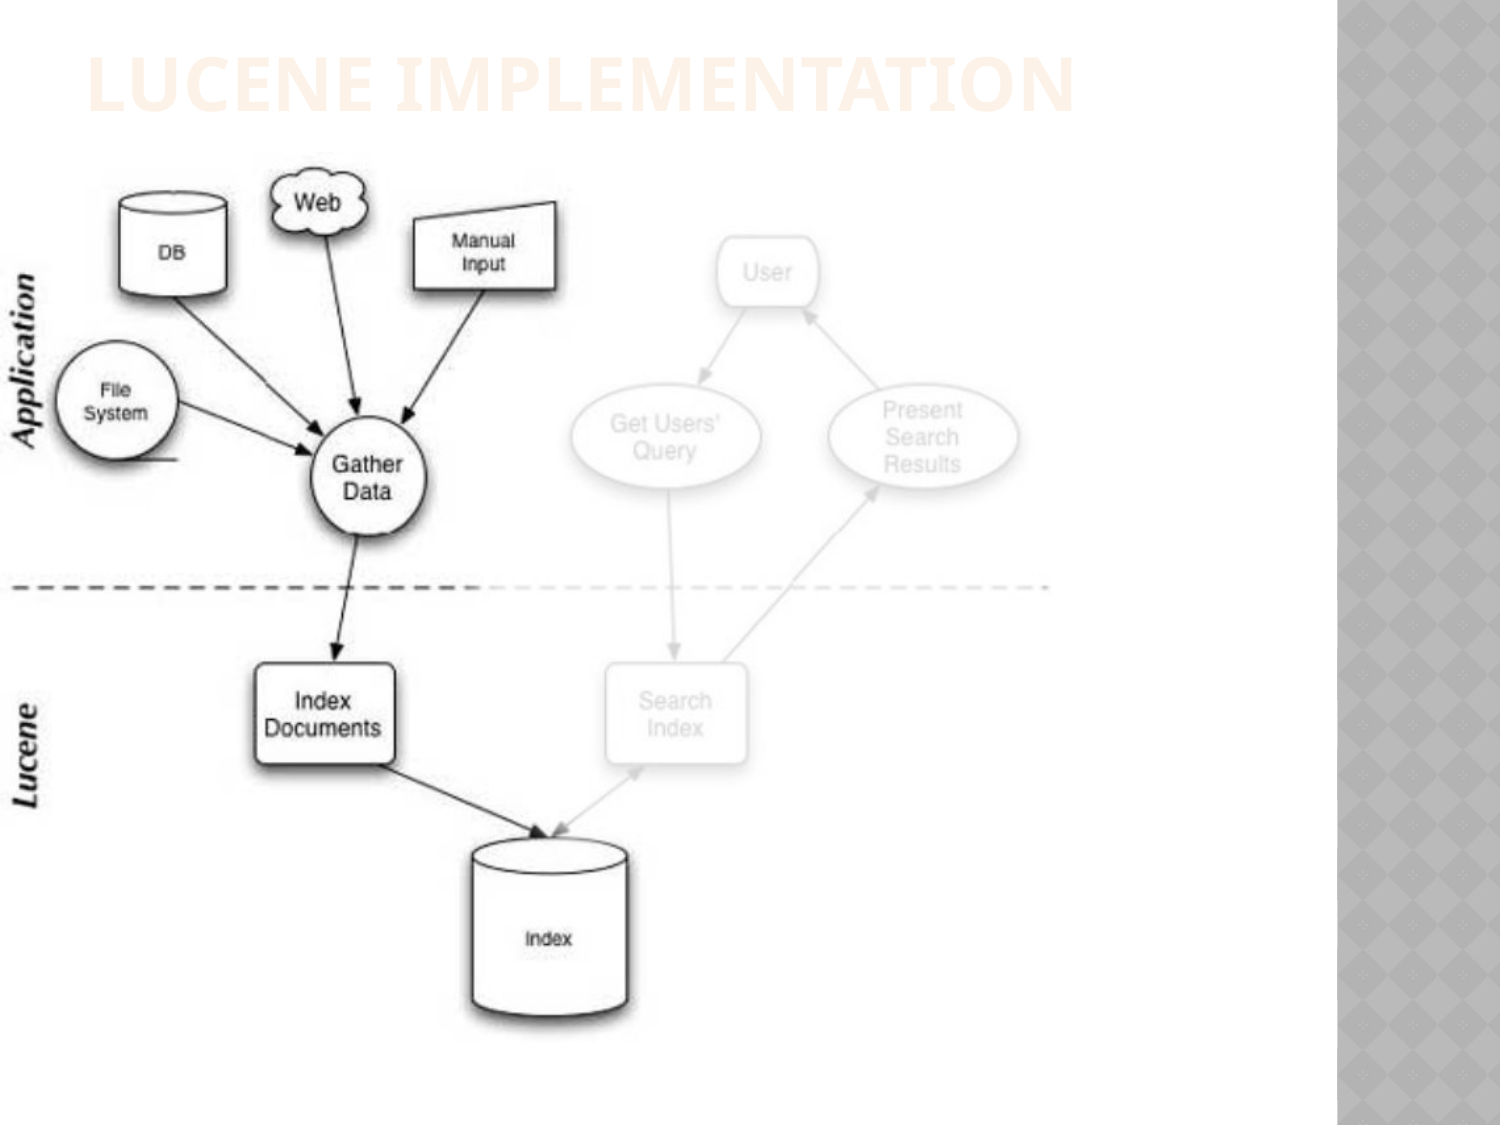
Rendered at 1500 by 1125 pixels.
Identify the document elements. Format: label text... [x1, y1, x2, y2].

text_box Lucene Implementation [69, 28, 1410, 145]
picture [0, 152, 1052, 1045]
